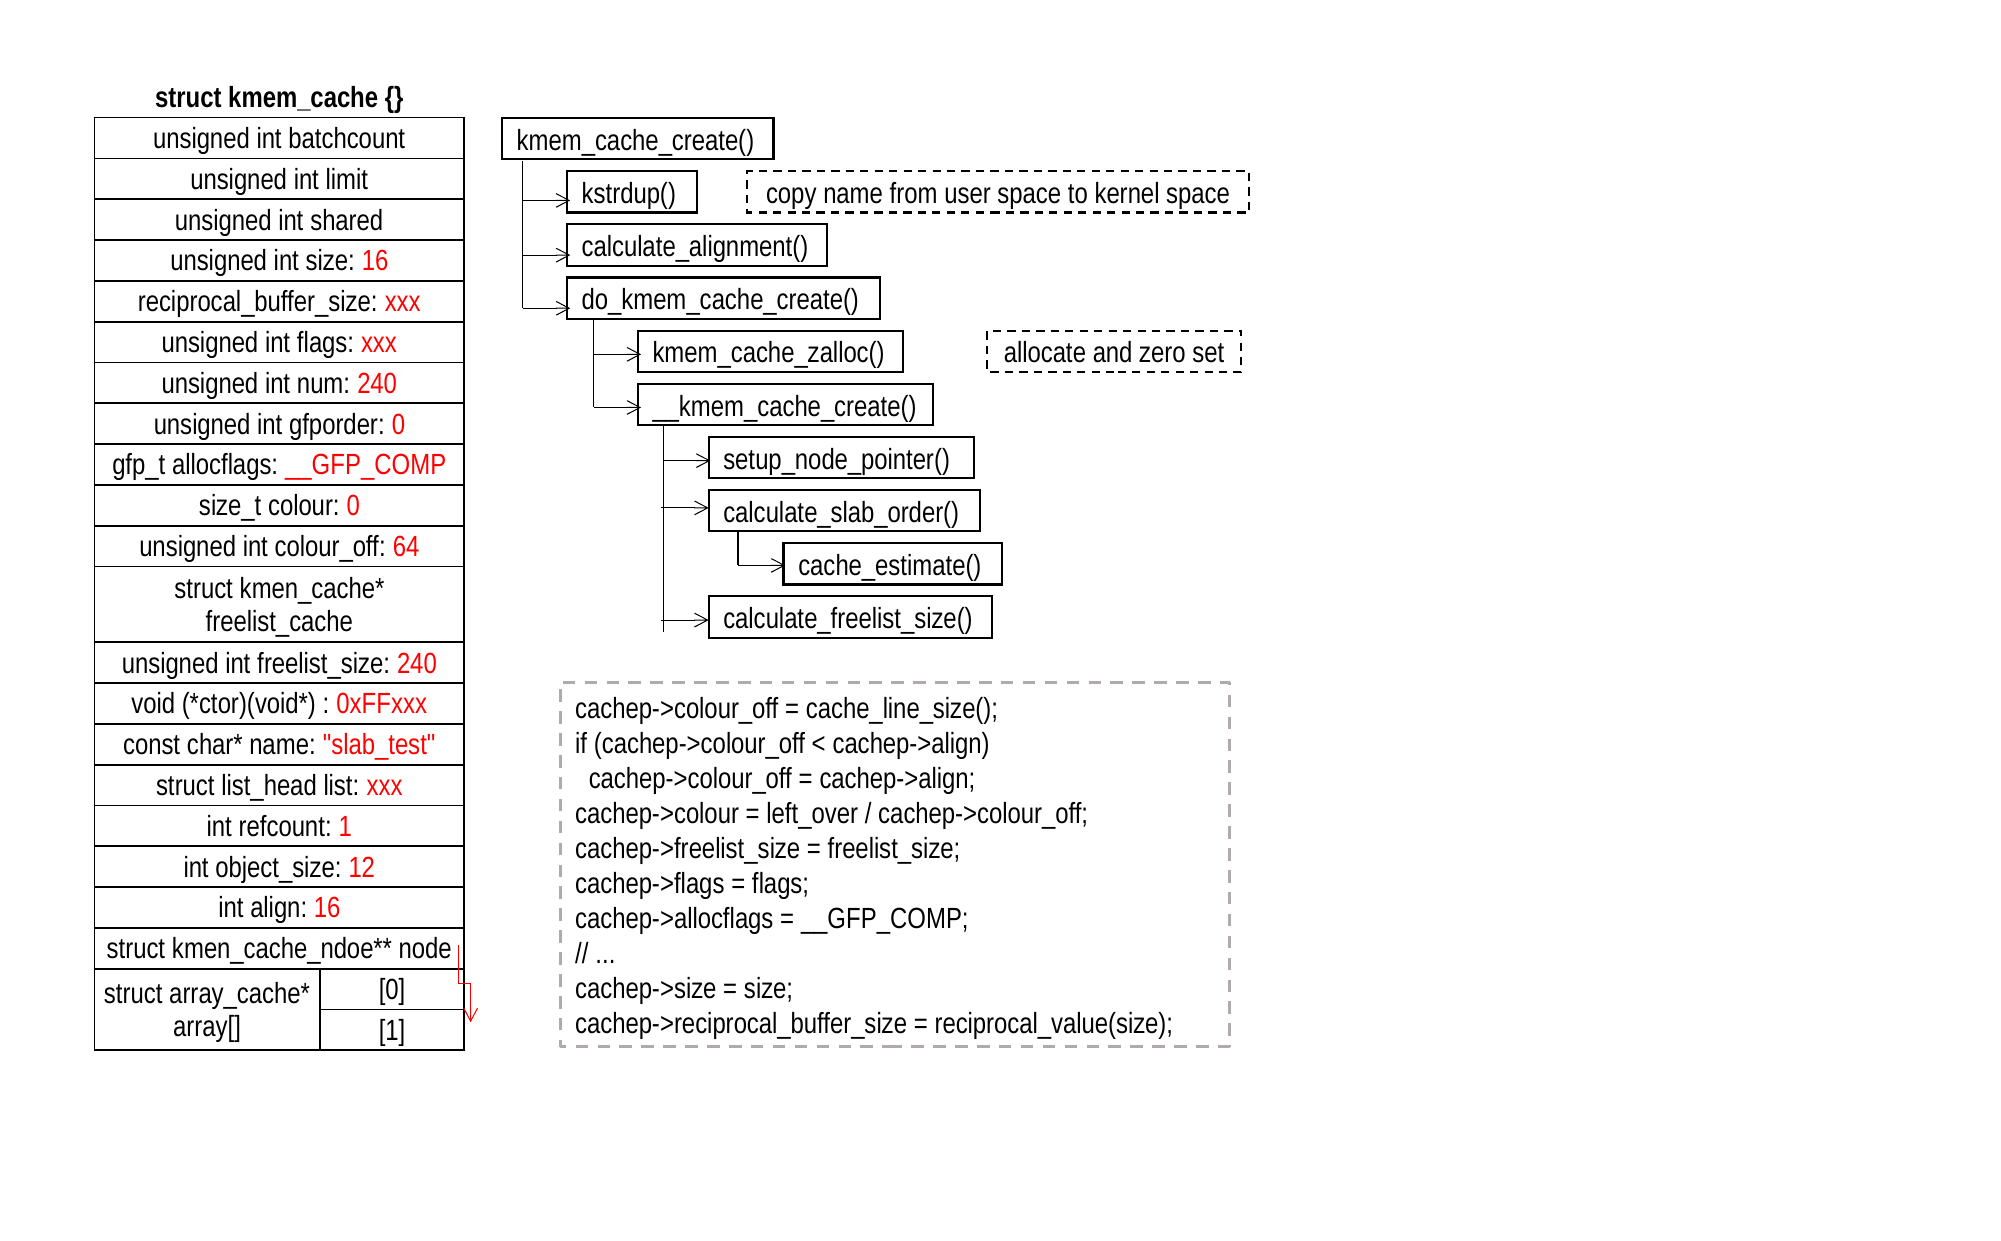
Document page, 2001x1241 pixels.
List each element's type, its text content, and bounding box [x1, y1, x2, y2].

table_cell gfp_t allocflags: __GFP_COMP [95, 445, 463, 484]
table_header struct kmem_cache {} [94, 77, 464, 117]
text_box calculate_freelist_size() [708, 595, 993, 639]
table_cell void (*ctor)(void*) : 0xFFxxx [95, 684, 463, 723]
table_cell [1] [321, 1010, 463, 1049]
table_cell unsigned int colour_off: 64 [95, 527, 463, 566]
table_cell unsigned int flags: xxx [95, 323, 463, 362]
table_cell int object_size: 12 [95, 847, 463, 886]
text_box calculate_alignment() [566, 223, 828, 267]
table_cell struct list_head list: xxx [95, 766, 463, 805]
table_cell unsigned int limit [95, 159, 463, 198]
text_box setup_node_pointer() [708, 436, 975, 479]
table_cell reciprocal_buffer_size: xxx [95, 282, 463, 321]
text_box cache_estimate() [782, 542, 1003, 586]
table_cell struct kmen_cache_ndoe** node [95, 929, 463, 968]
table_cell const char* name: "slab_test" [95, 725, 463, 764]
table_cell unsigned int shared [95, 200, 463, 239]
table_cell unsigned int size: 16 [95, 241, 463, 280]
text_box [458, 945, 471, 1023]
table_cell struct array_cache* array[] [95, 970, 319, 1049]
table_cell unsigned int freelist_size: 240 [95, 643, 463, 682]
table_cell unsigned int num: 240 [95, 363, 463, 402]
text_box copy name from user space to kernel space [746, 170, 1250, 214]
text_box calculate_slab_order() [708, 489, 981, 532]
table_cell struct kmen_cache* freelist_cache [95, 567, 463, 641]
text_box kmem_cache_zalloc() [637, 330, 904, 373]
table_cell unsigned int batchcount [95, 118, 463, 158]
text_box __kmem_cache_create() [637, 383, 934, 426]
text_box kstrdup() [566, 170, 698, 214]
table_cell int refcount: 1 [95, 806, 463, 845]
table_cell size_t colour: 0 [95, 486, 463, 525]
text_box do_kmem_cache_create() [566, 276, 881, 320]
text_box cachep->colour_off = cache_line_size(); if (cachep->colour_off < cachep->align) cachep->colour_off = cachep->align; cachep->colour = left_over / cachep->colour_off; cachep->freelist_size = freelist_size; cachep->flags = flags; cachep->allocflags = __GFP_COMP; // ... cachep->size = size; cachep->reciprocal_buffer_size = reciprocal_value(size); [560, 682, 1230, 1047]
table_cell [0] [321, 970, 458, 1009]
table_cell unsigned int gfporder: 0 [95, 404, 463, 443]
text_box kmem_cache_create() [501, 117, 775, 160]
table_cell int align: 16 [95, 888, 463, 927]
text_box allocate and zero set [986, 330, 1242, 373]
